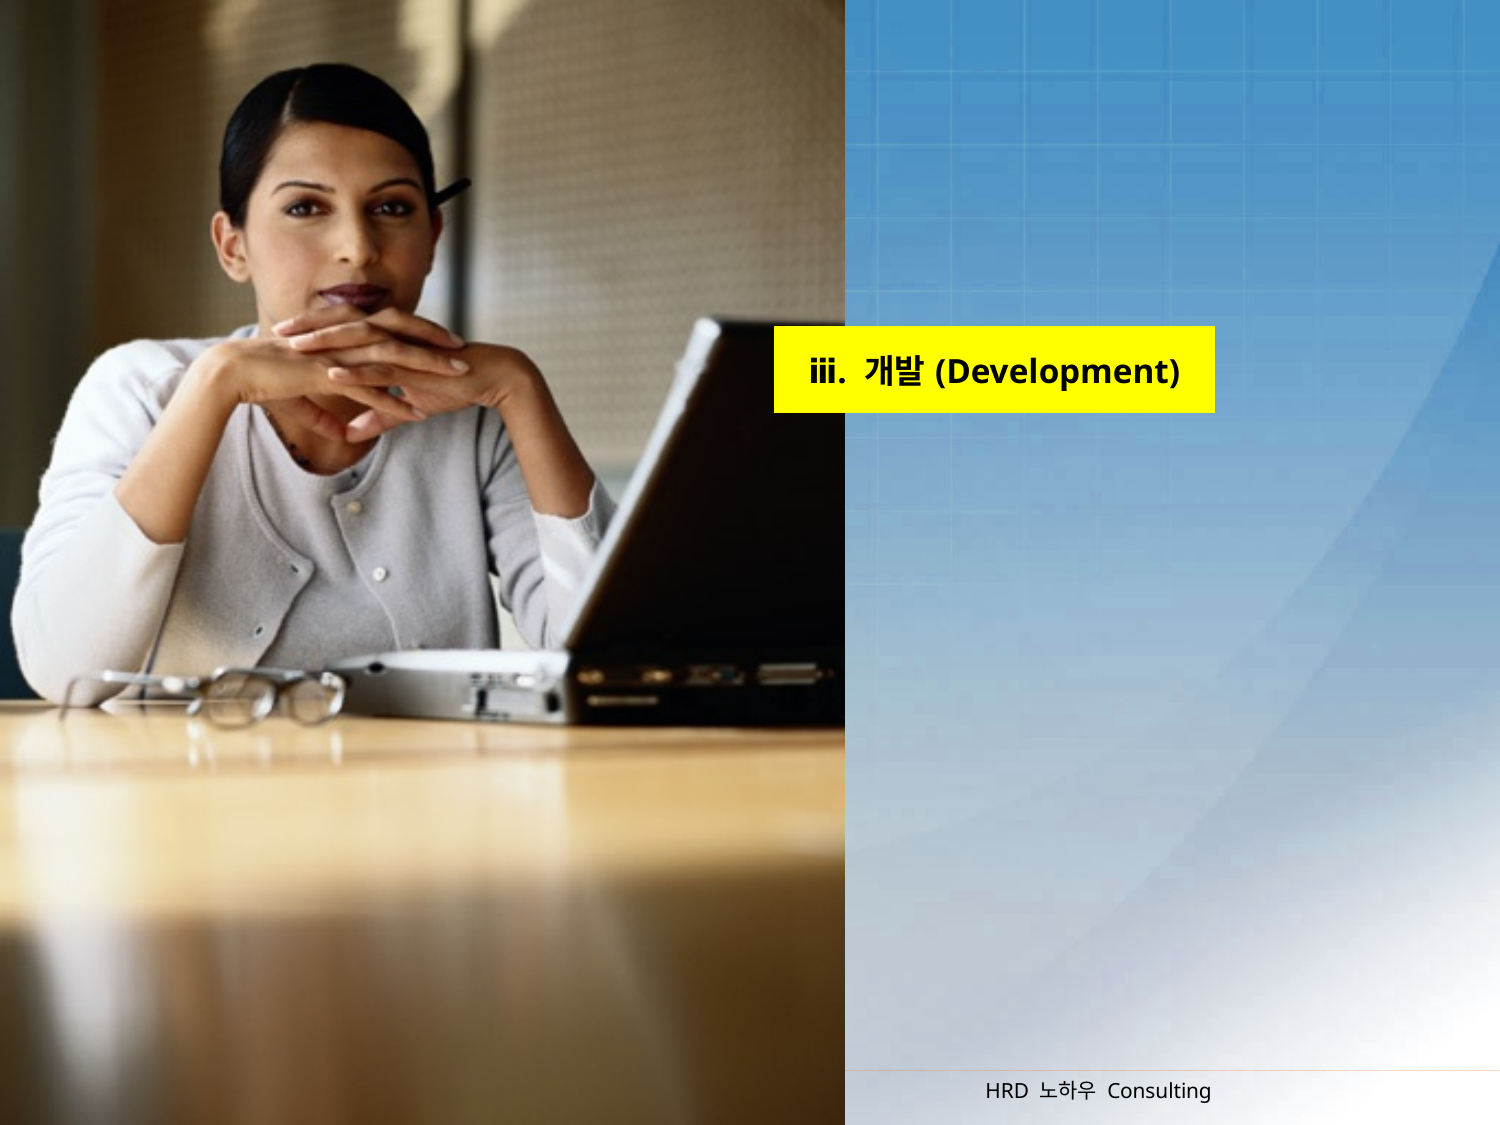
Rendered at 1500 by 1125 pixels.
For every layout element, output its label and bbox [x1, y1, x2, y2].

picture [0, 0, 1500, 1125]
text_box [845, 1070, 1500, 1111]
